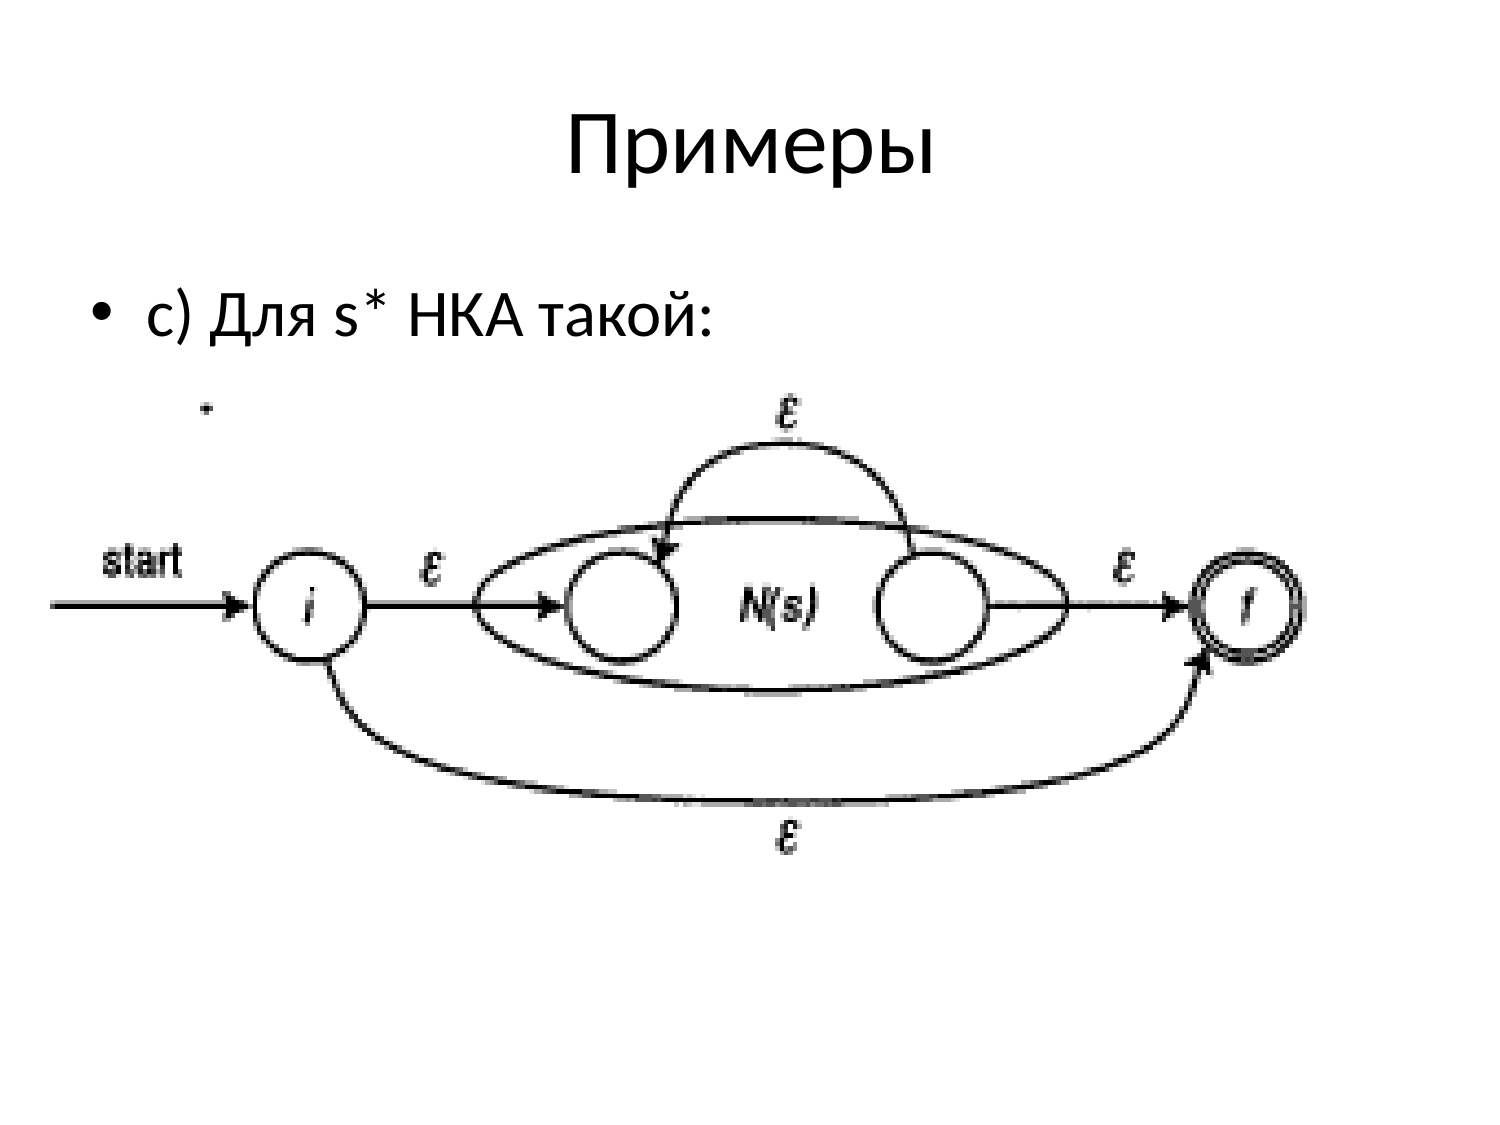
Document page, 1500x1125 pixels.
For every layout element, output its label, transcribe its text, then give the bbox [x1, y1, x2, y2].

picture [29, 385, 1396, 882]
title Примеры [76, 42, 1427, 231]
list c) Для s* НКА такой: [75, 262, 1425, 1005]
